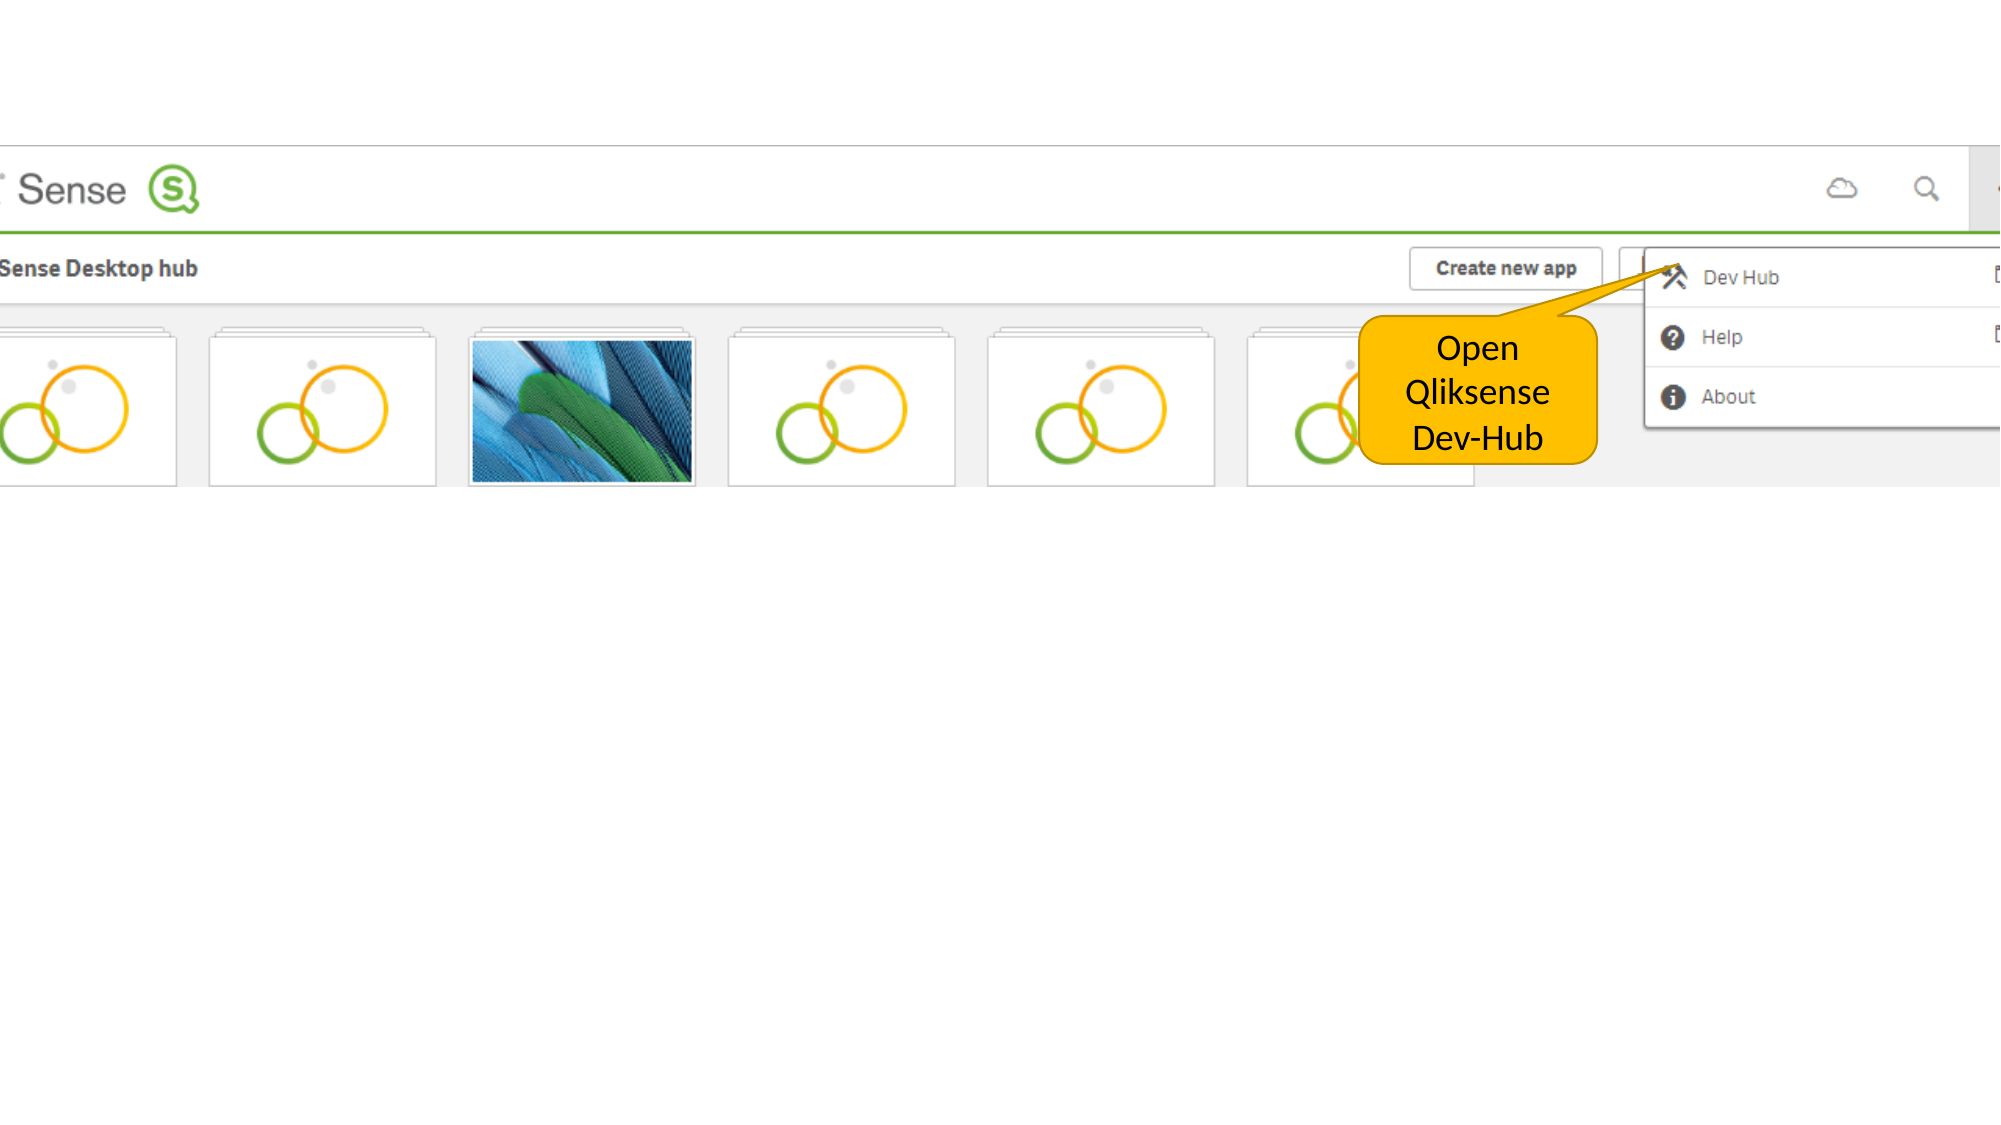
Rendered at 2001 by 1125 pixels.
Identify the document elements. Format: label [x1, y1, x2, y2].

text_box [0, 145, 2000, 487]
